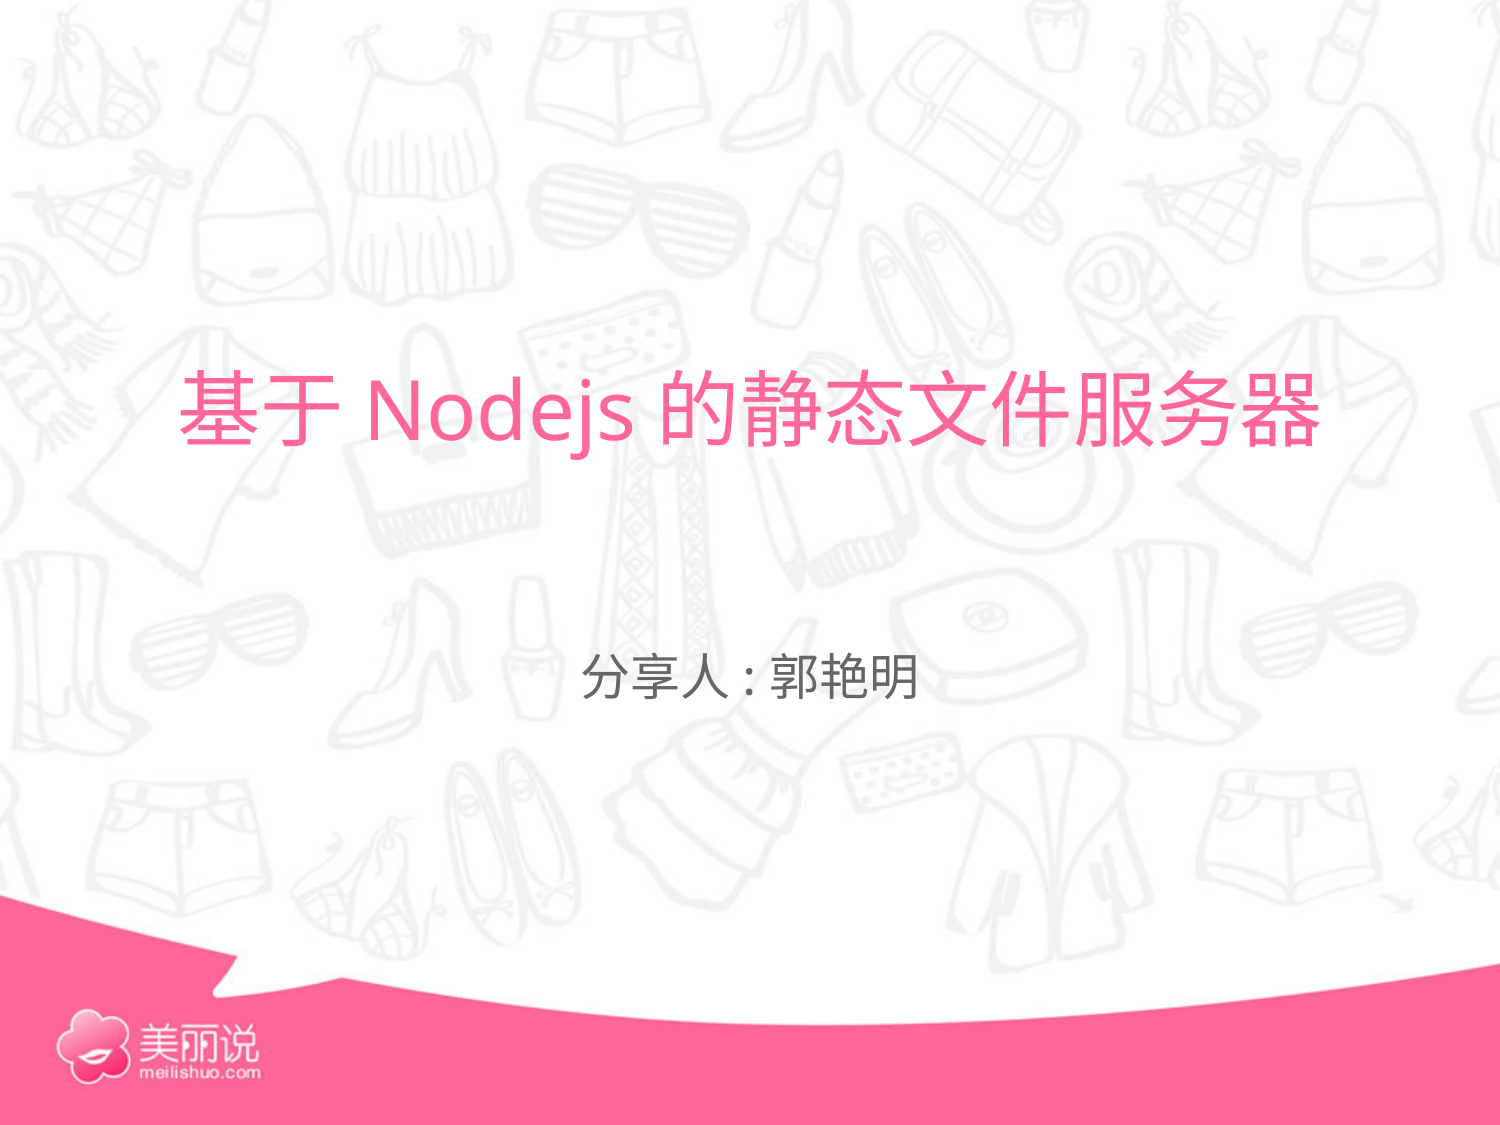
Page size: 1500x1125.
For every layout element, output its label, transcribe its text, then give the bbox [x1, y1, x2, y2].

subtitle 分享人:郭艳明 [224, 637, 1276, 926]
title 基于Nodejs的静态文件服务器 [112, 349, 1388, 591]
picture [0, 0, 1500, 1125]
